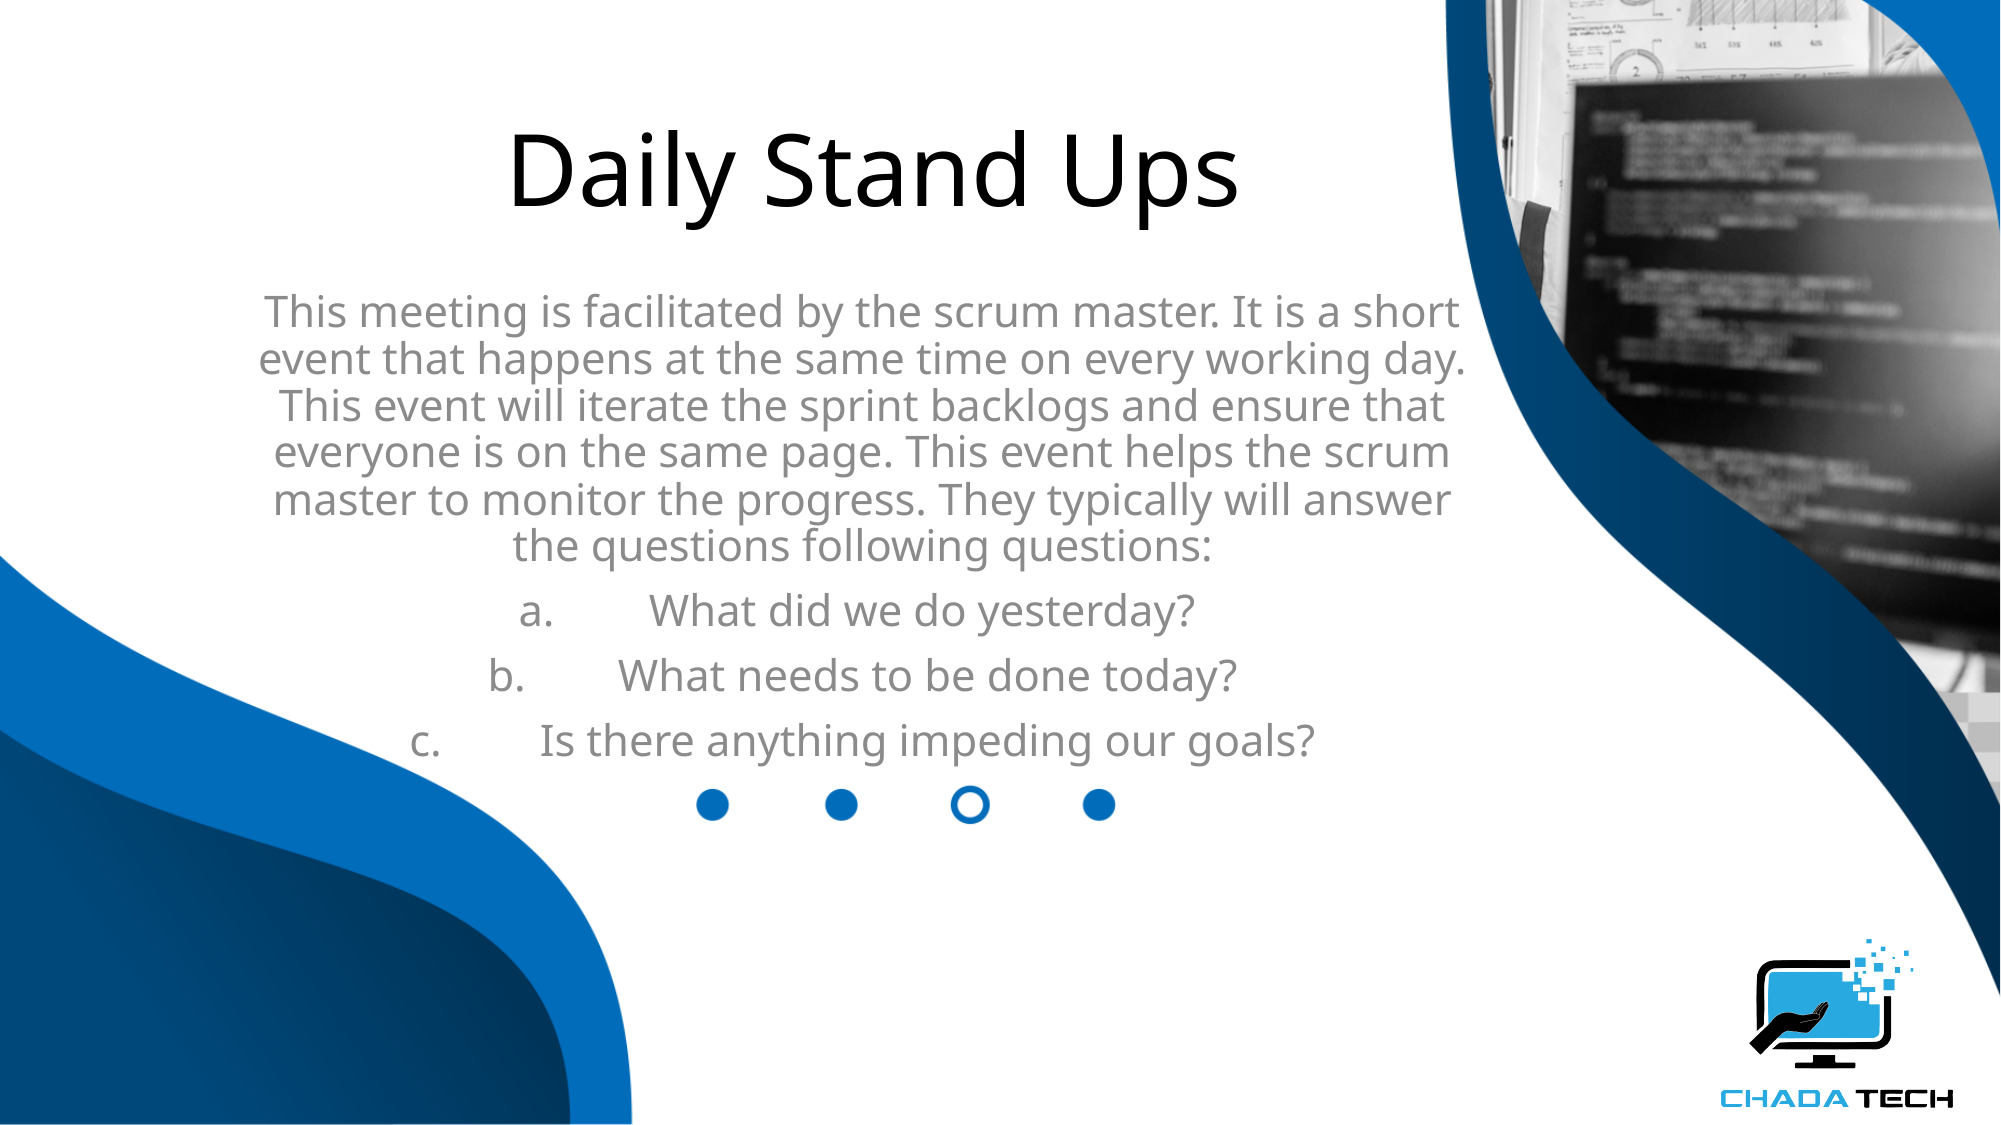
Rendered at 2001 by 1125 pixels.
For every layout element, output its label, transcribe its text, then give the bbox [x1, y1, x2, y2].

list This meeting is facilitated by the scrum master. It is a short event that happens at the same time on every working day. This event will iterate the sprint backlogs and ensure that everyone is on the same page. This event helps the scrum master to monitor the progress. They typically will answer the questions following questions: a. What did we do yesterday? b. What needs to be done today? c. Is there anything impeding our goals? [238, 282, 1488, 778]
title Daily Stand Ups [238, 24, 1509, 236]
picture [0, 0, 2001, 1125]
